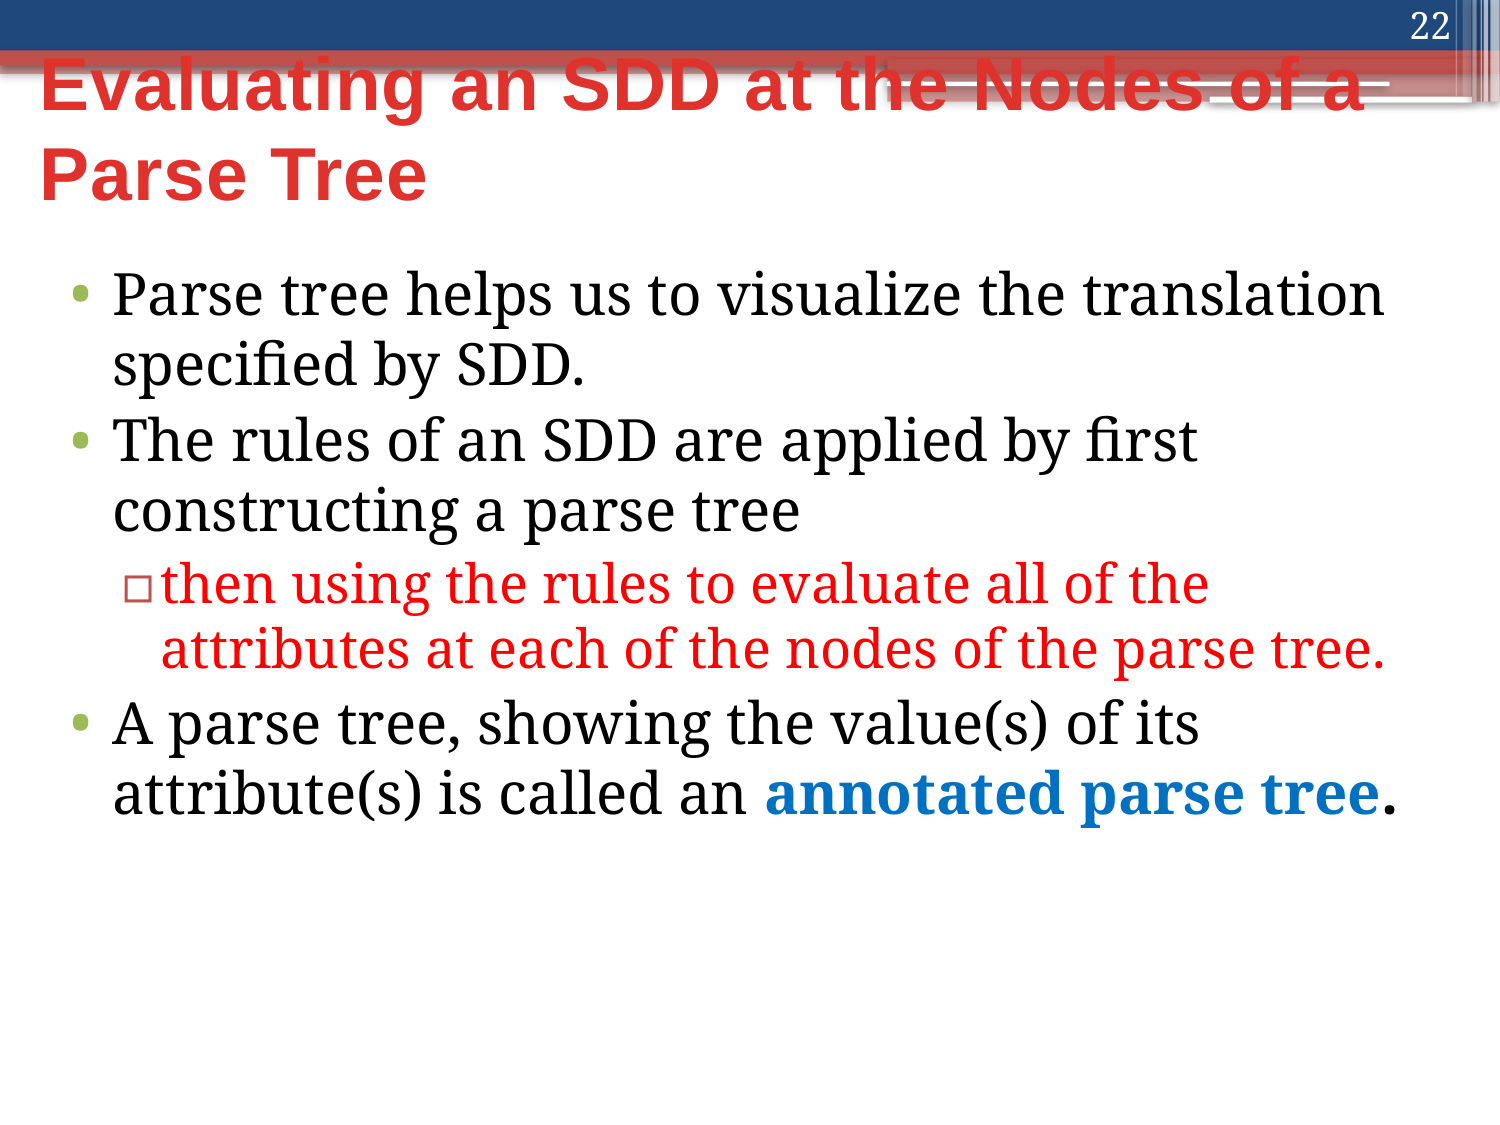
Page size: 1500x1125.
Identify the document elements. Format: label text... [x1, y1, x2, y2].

slide_number 22 [1341, 0, 1466, 61]
title Evaluating an SDD at the Nodes of a Parse Tree [24, 37, 1463, 213]
list Parse tree helps us to visualize the translation specified by SDD. The rules of an SDD are applied by first constructing a parse tree then using the rules to evaluate all of the attributes at each of the nodes of the parse tree. A parse tree, showing the value(s) of its attribute(s) is called an annotated parse tree. [37, 249, 1475, 1075]
